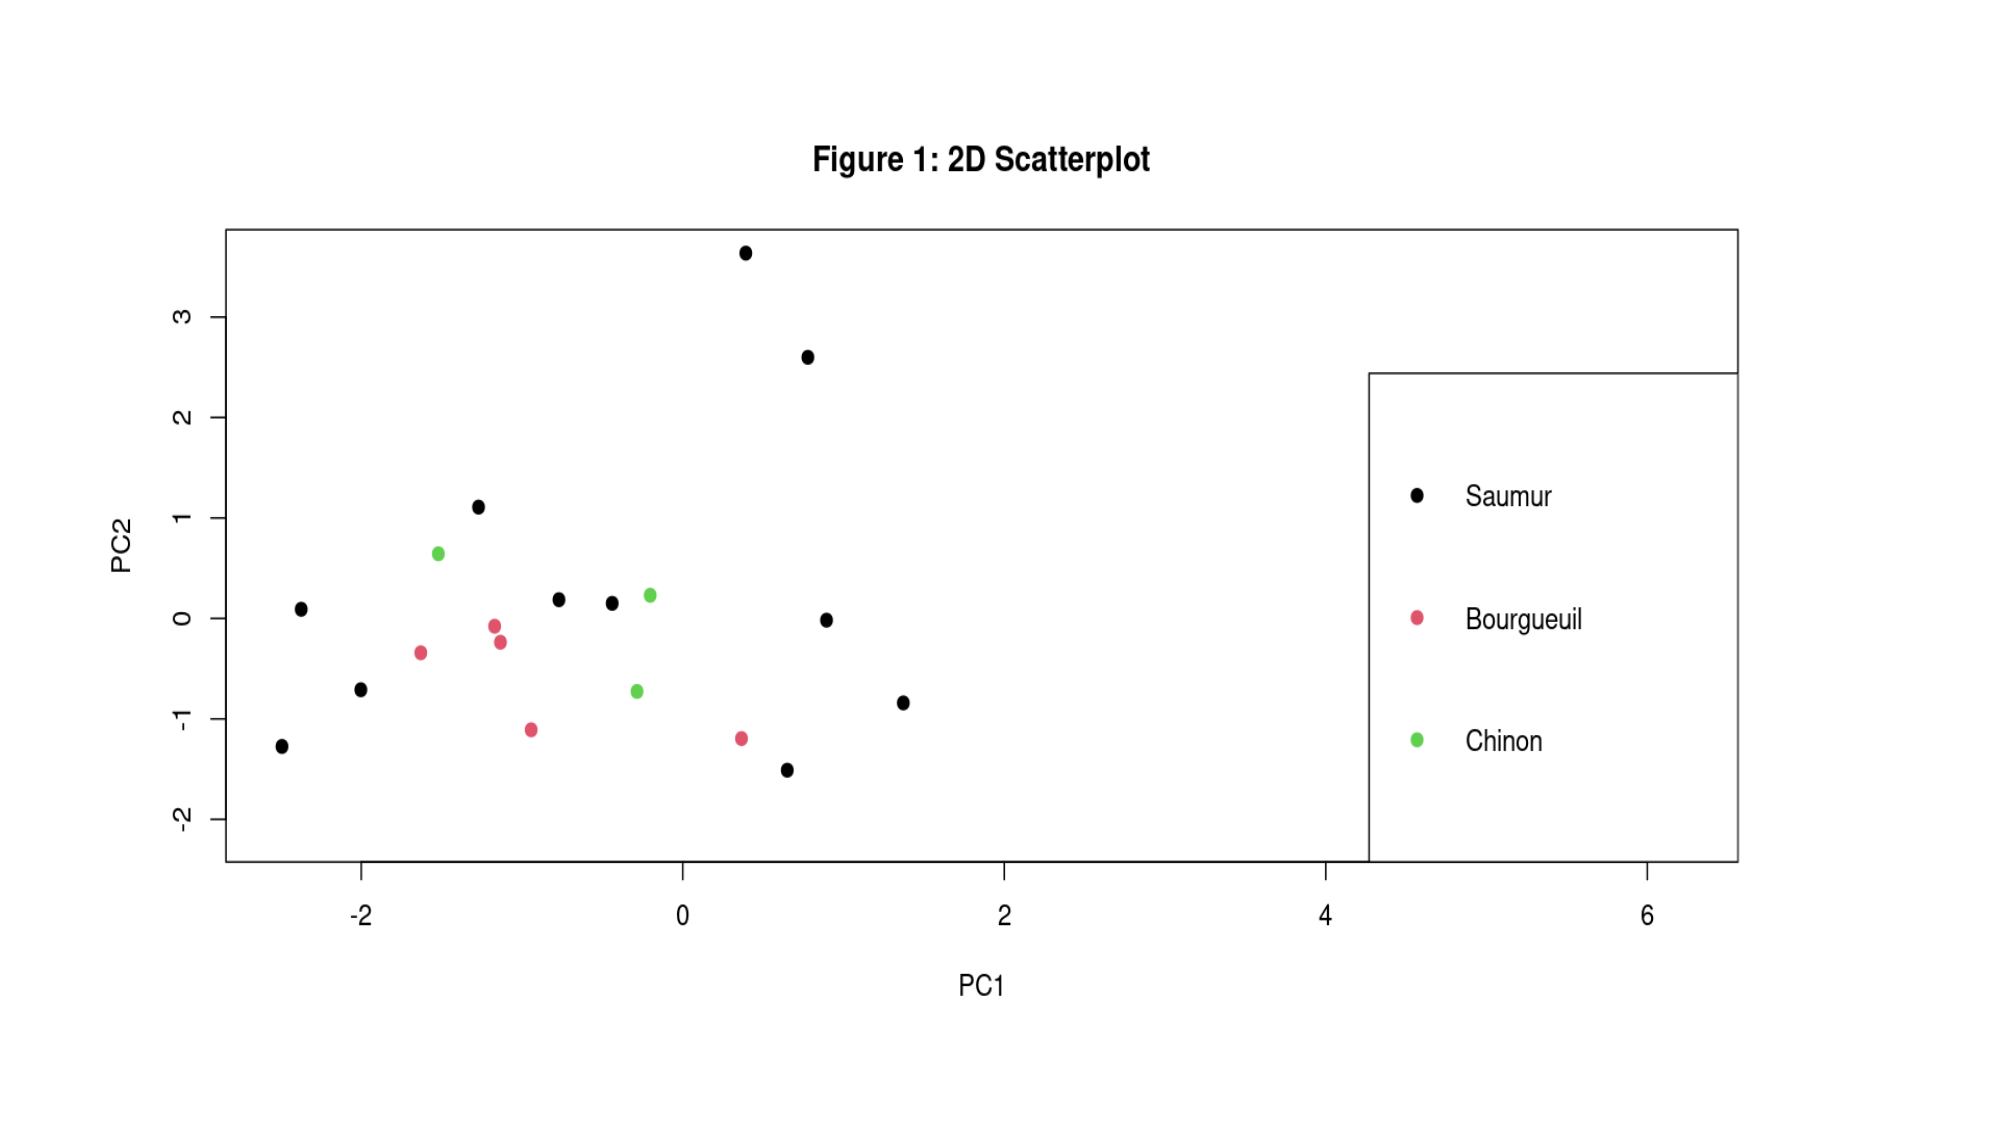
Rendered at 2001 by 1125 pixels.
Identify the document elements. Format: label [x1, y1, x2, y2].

picture [102, 86, 1801, 1041]
